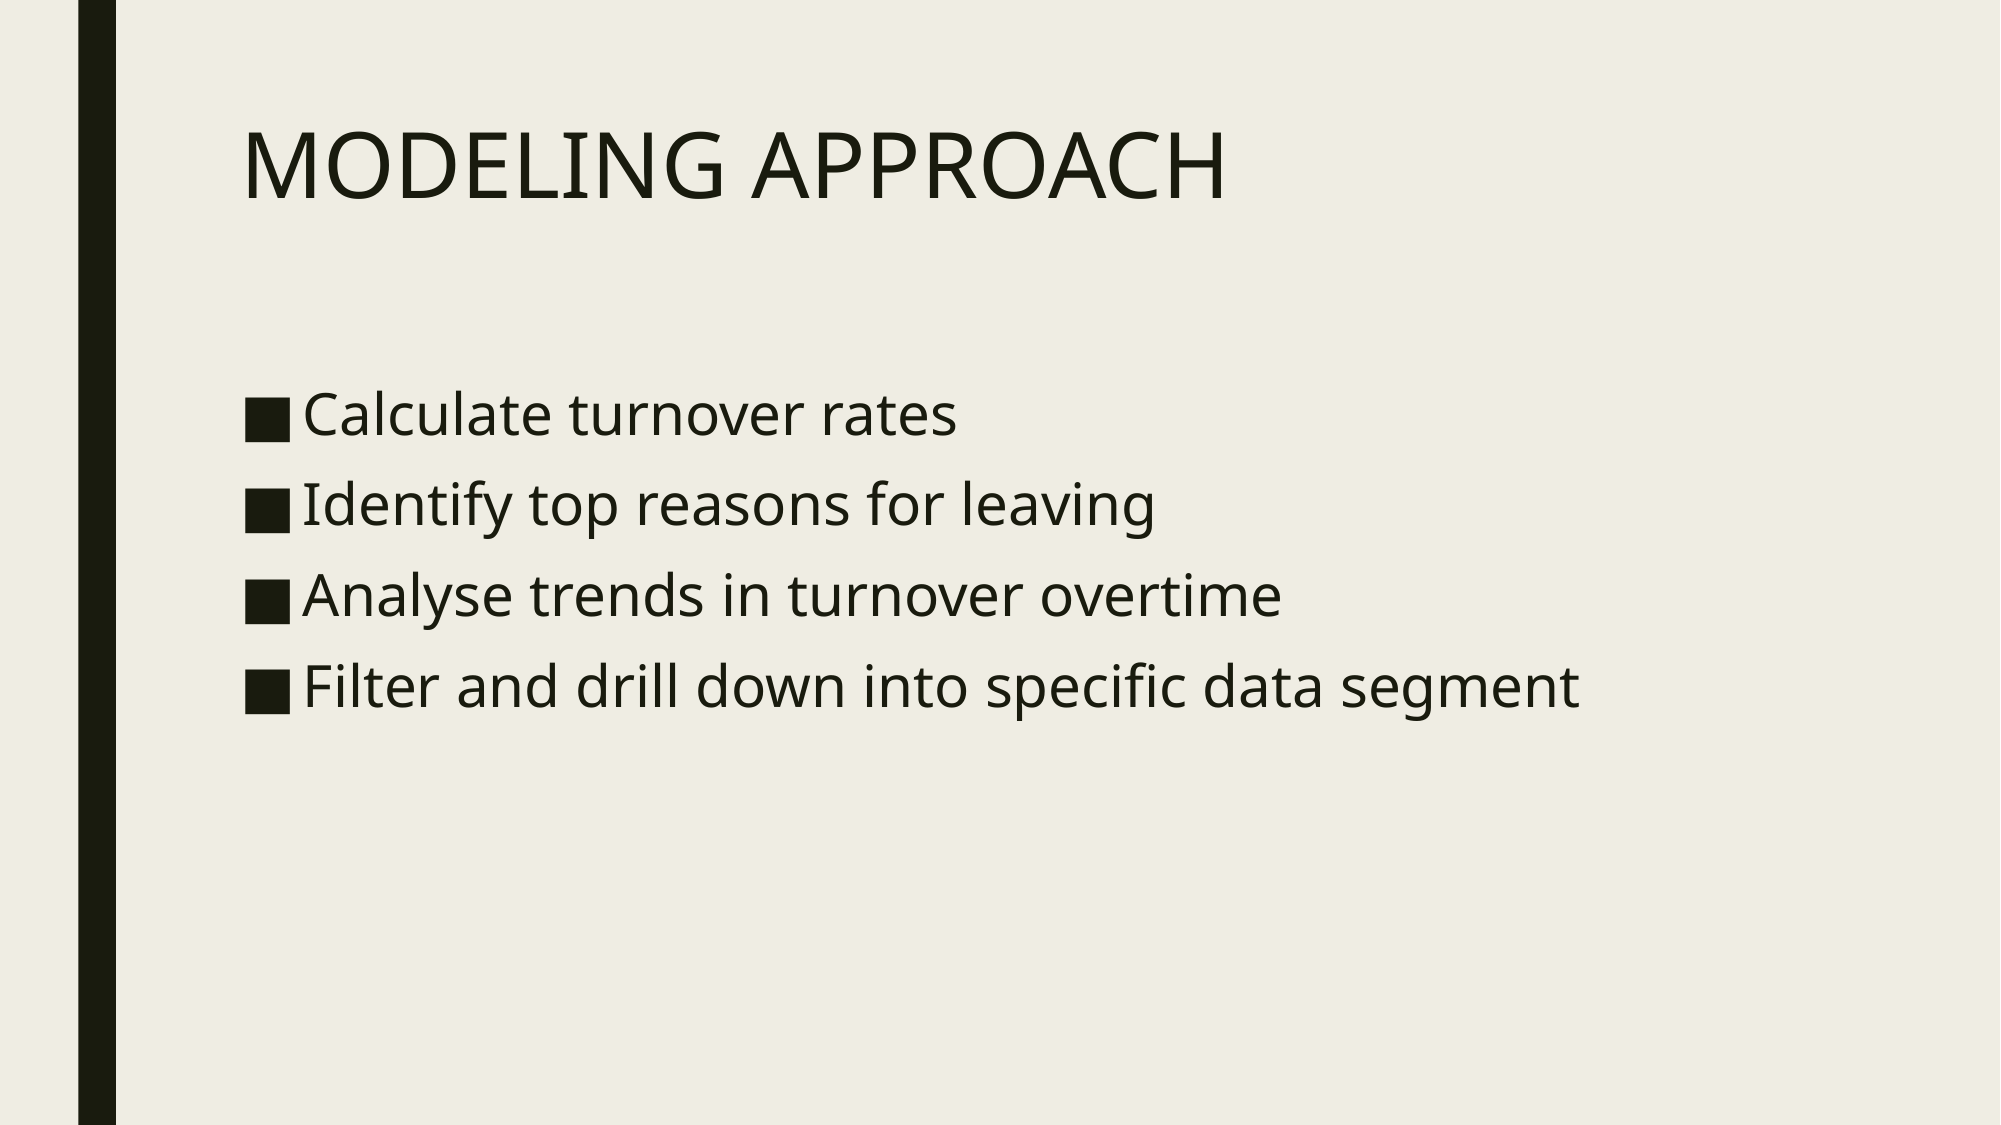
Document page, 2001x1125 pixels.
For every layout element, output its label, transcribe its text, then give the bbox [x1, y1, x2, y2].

title MODELING APPROACH [225, 112, 1800, 357]
list Calculate turnover rates Identify top reasons for leaving Analyse trends in turnover overtime Filter and drill down into specific data segment [225, 375, 1800, 963]
